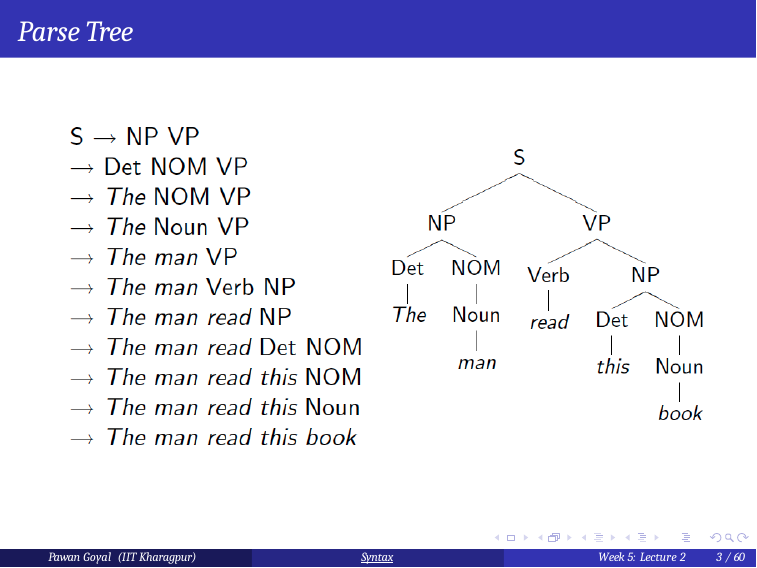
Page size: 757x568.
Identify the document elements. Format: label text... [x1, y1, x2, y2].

picture [392, 149, 703, 421]
picture [69, 127, 362, 446]
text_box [0, 548, 757, 568]
text_box Parse Tree [15, 9, 147, 48]
